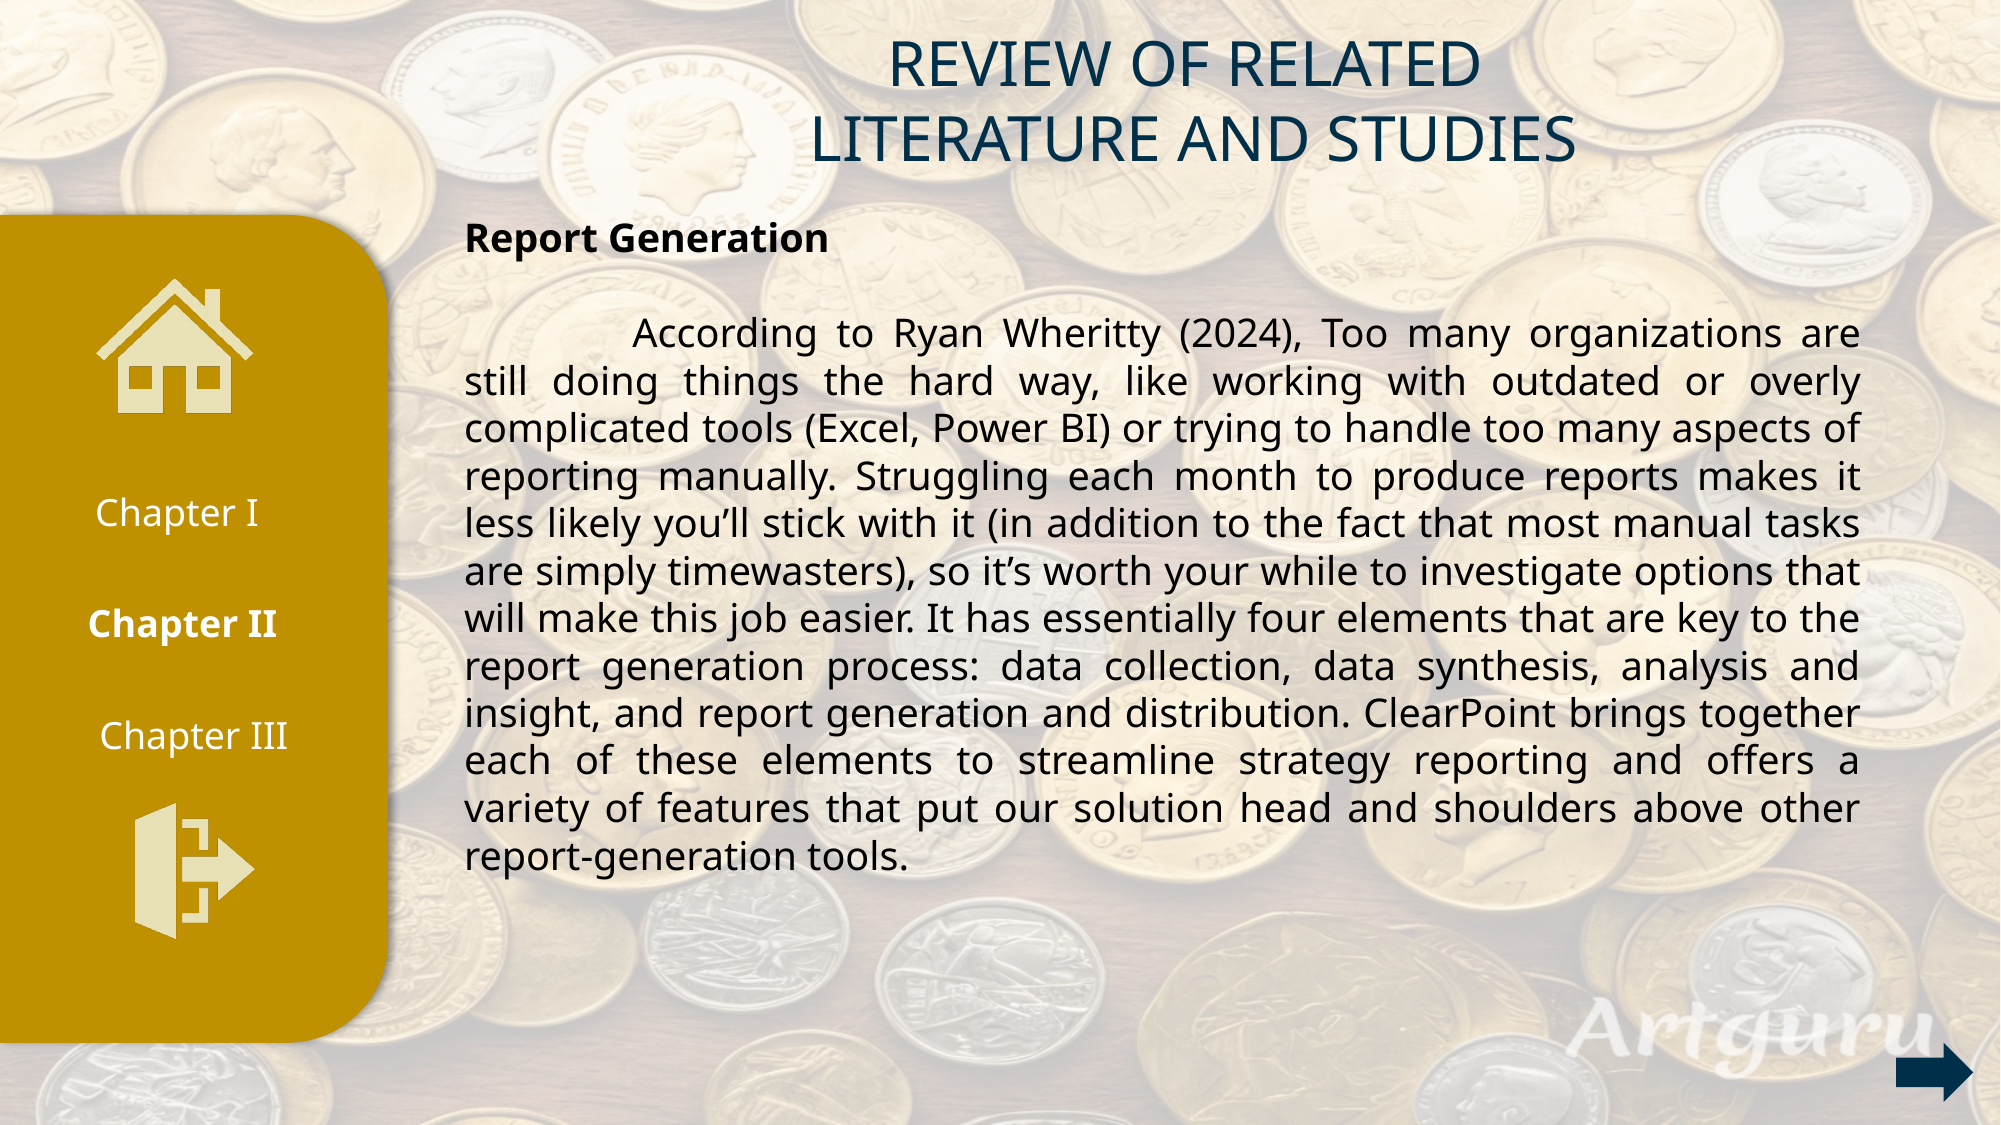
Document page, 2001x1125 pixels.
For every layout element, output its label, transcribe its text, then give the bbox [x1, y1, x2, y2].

text_box Report Generation According to Ryan Wheritty (2024), Too many organizations are still doing things the hard way, like working with outdated or overly complicated tools (Excel, Power BI) or trying to handle too many aspects of reporting manually. Struggling each month to produce reports makes it less likely you’ll stick with it (in addition to the fact that most manual tasks are simply timewasters), so it’s worth your while to investigate options that will make this job easier. It has essentially four elements that are key to the report generation process: data collection, data synthesis, analysis and insight, and report generation and distribution. ClearPoint brings together each of these elements to streamline strategy reporting and offers a variety of features that put our solution head and shoulders above other report-generation tools. [449, 205, 1878, 886]
text_box REVIEW OF RELATED LITERATURE AND STUDIES [388, 16, 2000, 181]
picture [84, 255, 265, 436]
text_box [0, 214, 389, 1043]
picture [118, 796, 270, 947]
picture [0, 0, 2001, 1125]
text_box Chapter I [62, 481, 292, 542]
text_box Chapter II [62, 592, 302, 653]
text_box Chapter III [74, 704, 314, 765]
text_box [1893, 1040, 1976, 1104]
